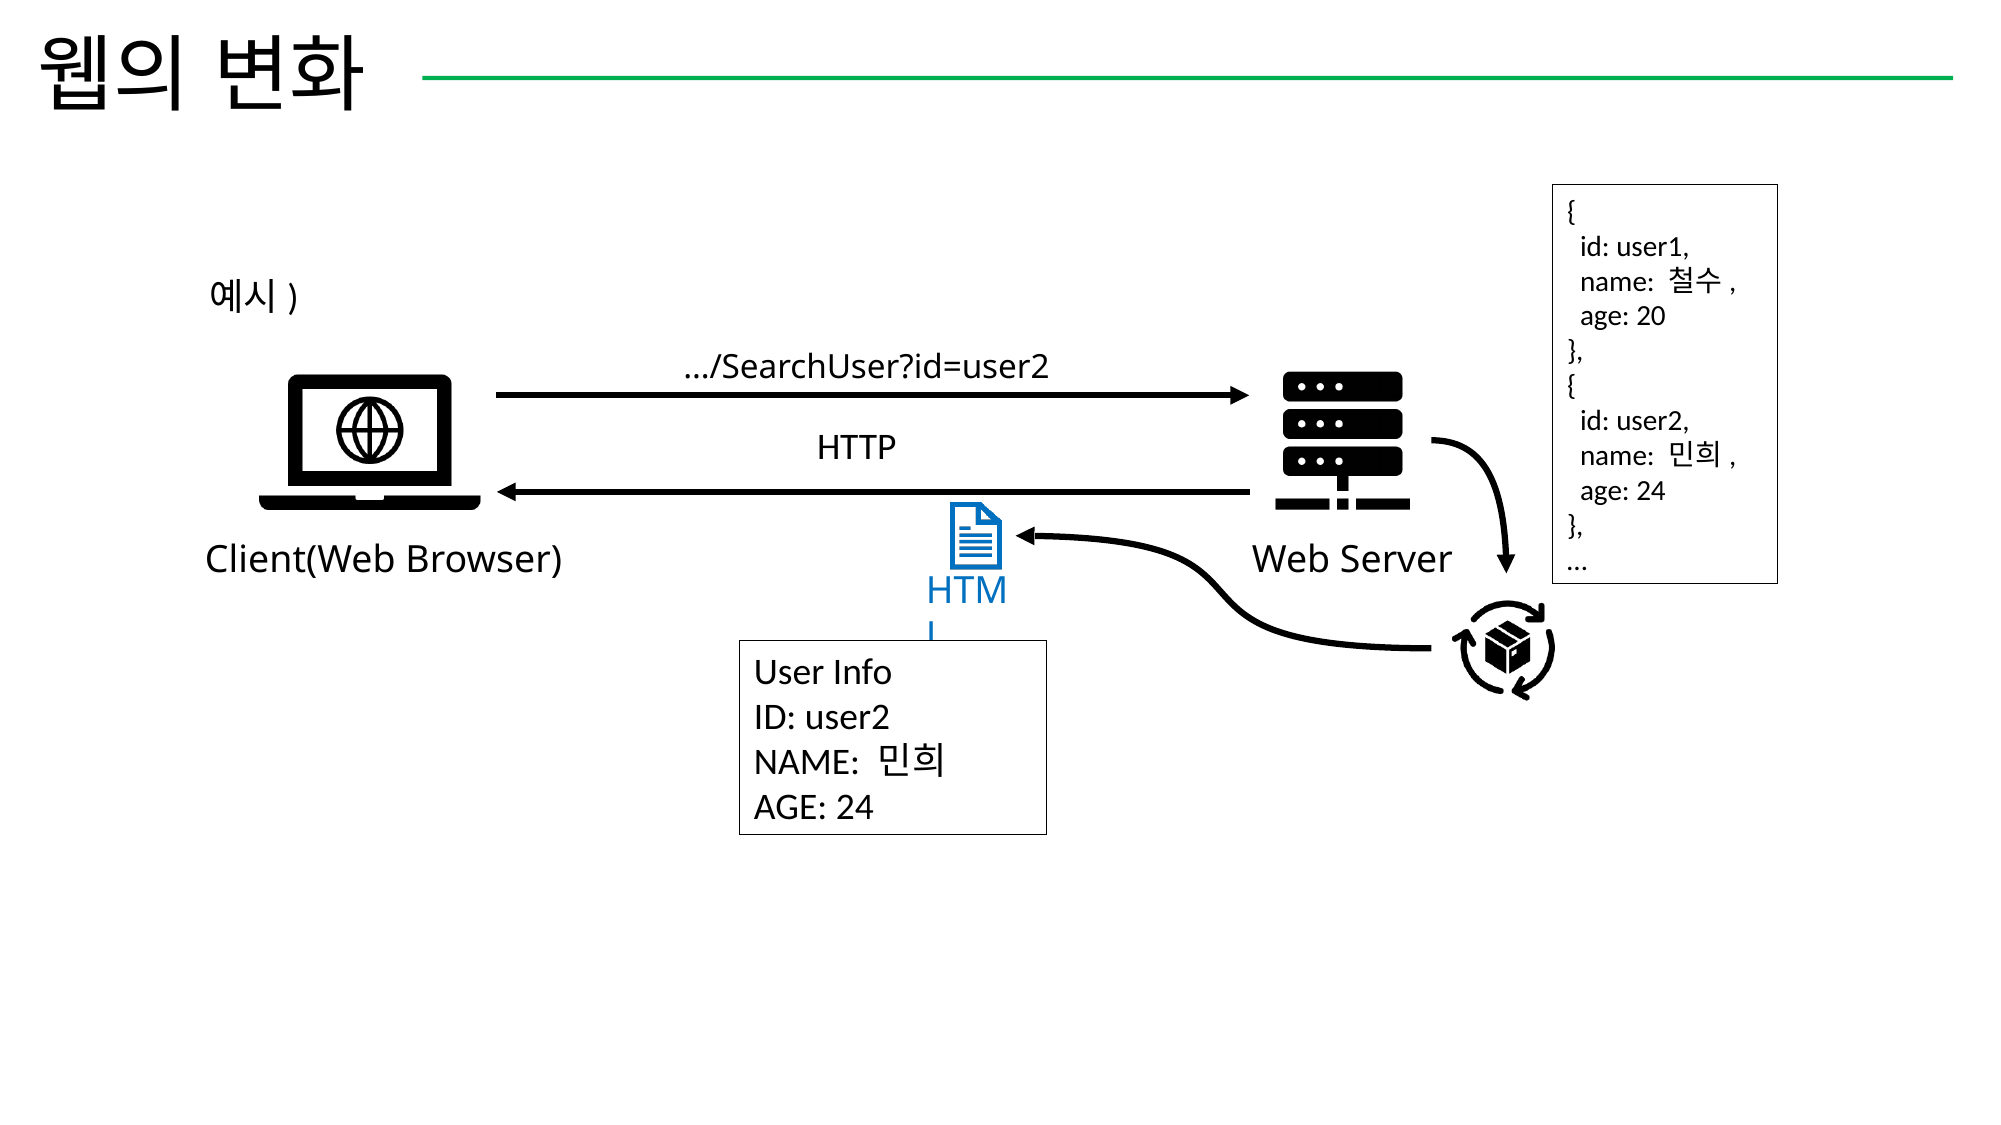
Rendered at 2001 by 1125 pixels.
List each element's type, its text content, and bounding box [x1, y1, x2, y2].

text_box { id: user1, name: 철수, age: 20 }, { id: user2, name: 민희, age: 24 }, … [1552, 184, 1778, 584]
text_box HTTP [802, 415, 912, 475]
text_box 예시) [194, 265, 314, 326]
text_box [1015, 535, 1432, 649]
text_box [573, 338, 1250, 396]
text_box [22, 21, 1954, 135]
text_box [910, 495, 1041, 620]
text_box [194, 326, 573, 589]
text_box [1431, 440, 1507, 574]
picture [1431, 573, 1582, 724]
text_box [1237, 351, 1468, 535]
text_box User Info ID: user2 NAME: 민희 AGE: 24 [739, 640, 1047, 835]
